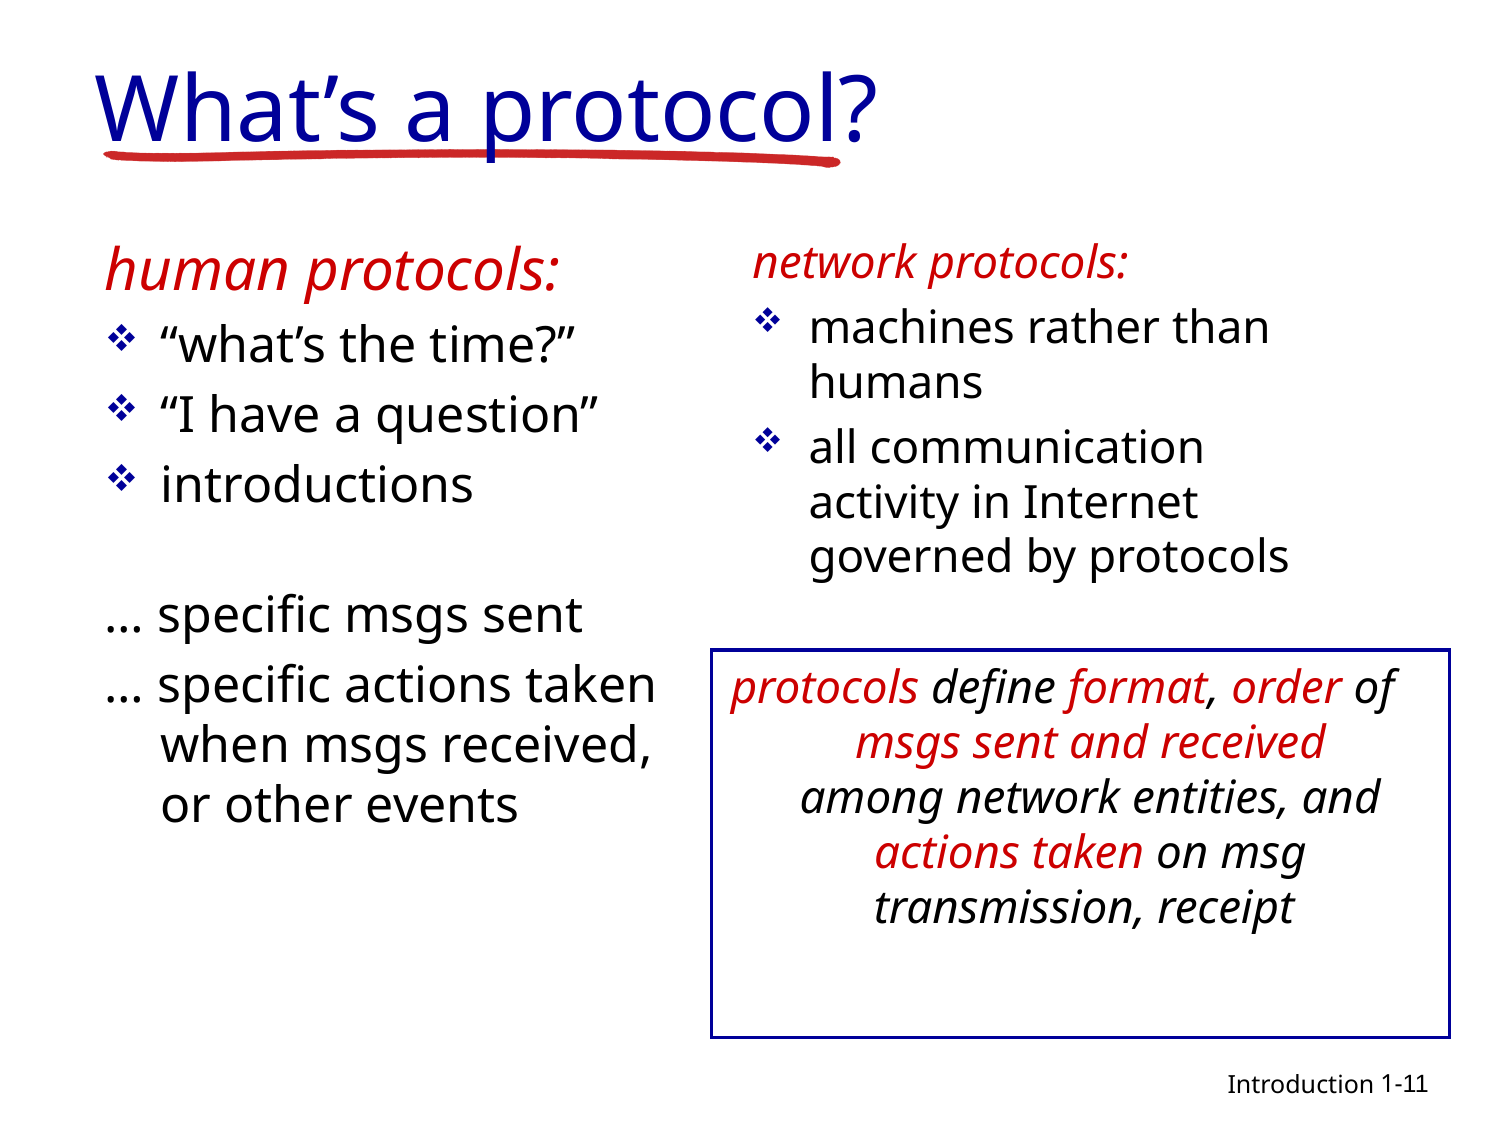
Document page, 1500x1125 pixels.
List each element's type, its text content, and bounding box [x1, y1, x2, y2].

text_box network protocols: machines rather than humans all communication activity in Internet governed by protocols [737, 224, 1363, 650]
text_box What’s a protocol? [79, 33, 1008, 176]
picture [100, 143, 851, 173]
text_box human protocols: “what’s the time?” “I have a question” introductions … specific msgs sent … specific actions taken when msgs received, or other events [89, 224, 677, 988]
text_box [711, 650, 1450, 1038]
text_box Introduction [914, 1060, 1390, 1108]
text_box 1- [1365, 1060, 1477, 1106]
